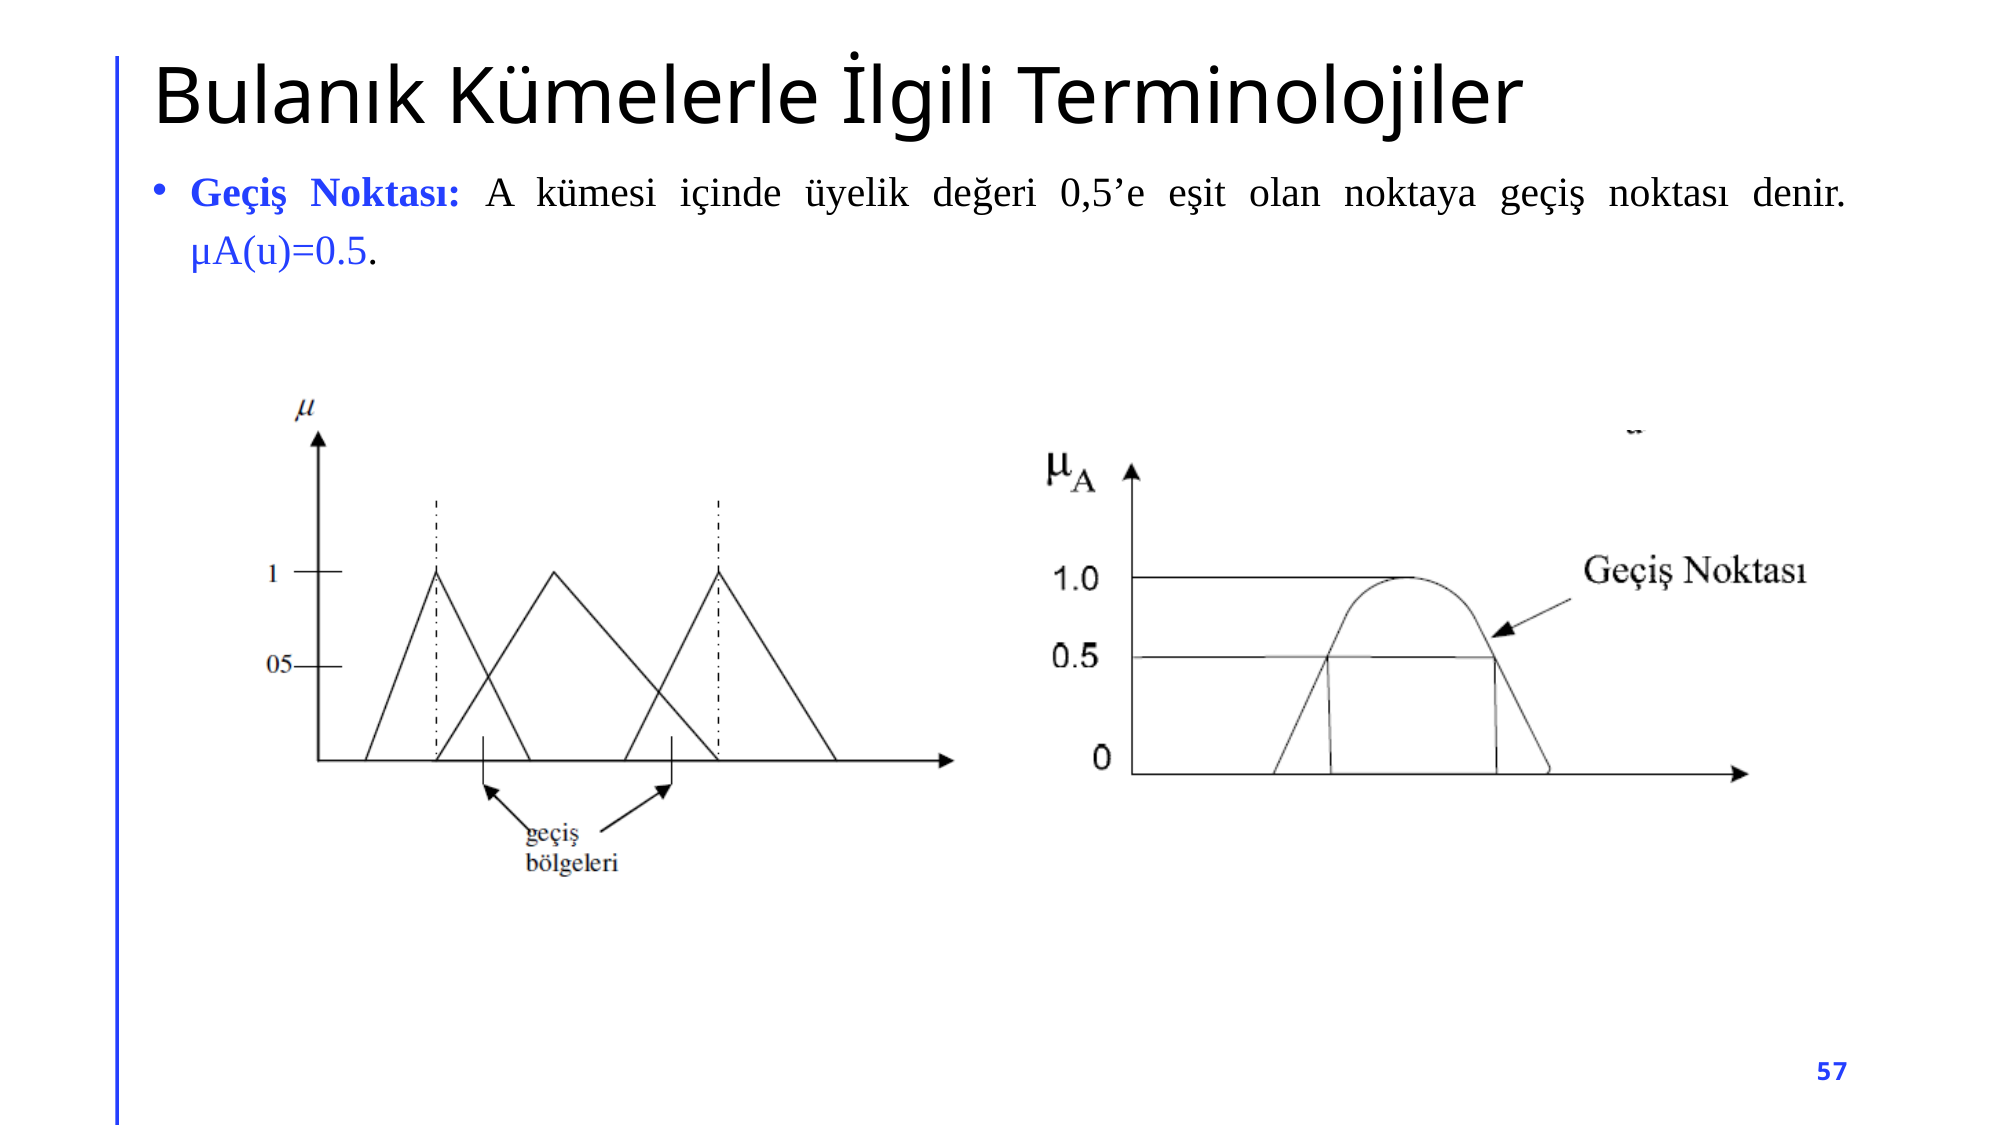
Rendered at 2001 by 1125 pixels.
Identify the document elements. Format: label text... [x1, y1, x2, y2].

list Geçiş Noktası: A kümesi içinde üyelik değeri 0,5’e eşit olan noktaya geçiş noktası denir. μA(u)=0.5. [137, 148, 1863, 1073]
picture [257, 377, 967, 881]
picture [1033, 430, 1815, 792]
slide_number 57 [1412, 1073, 1863, 1103]
title Bulanık Kümelerle İlgili Terminolojiler [137, 48, 1863, 148]
